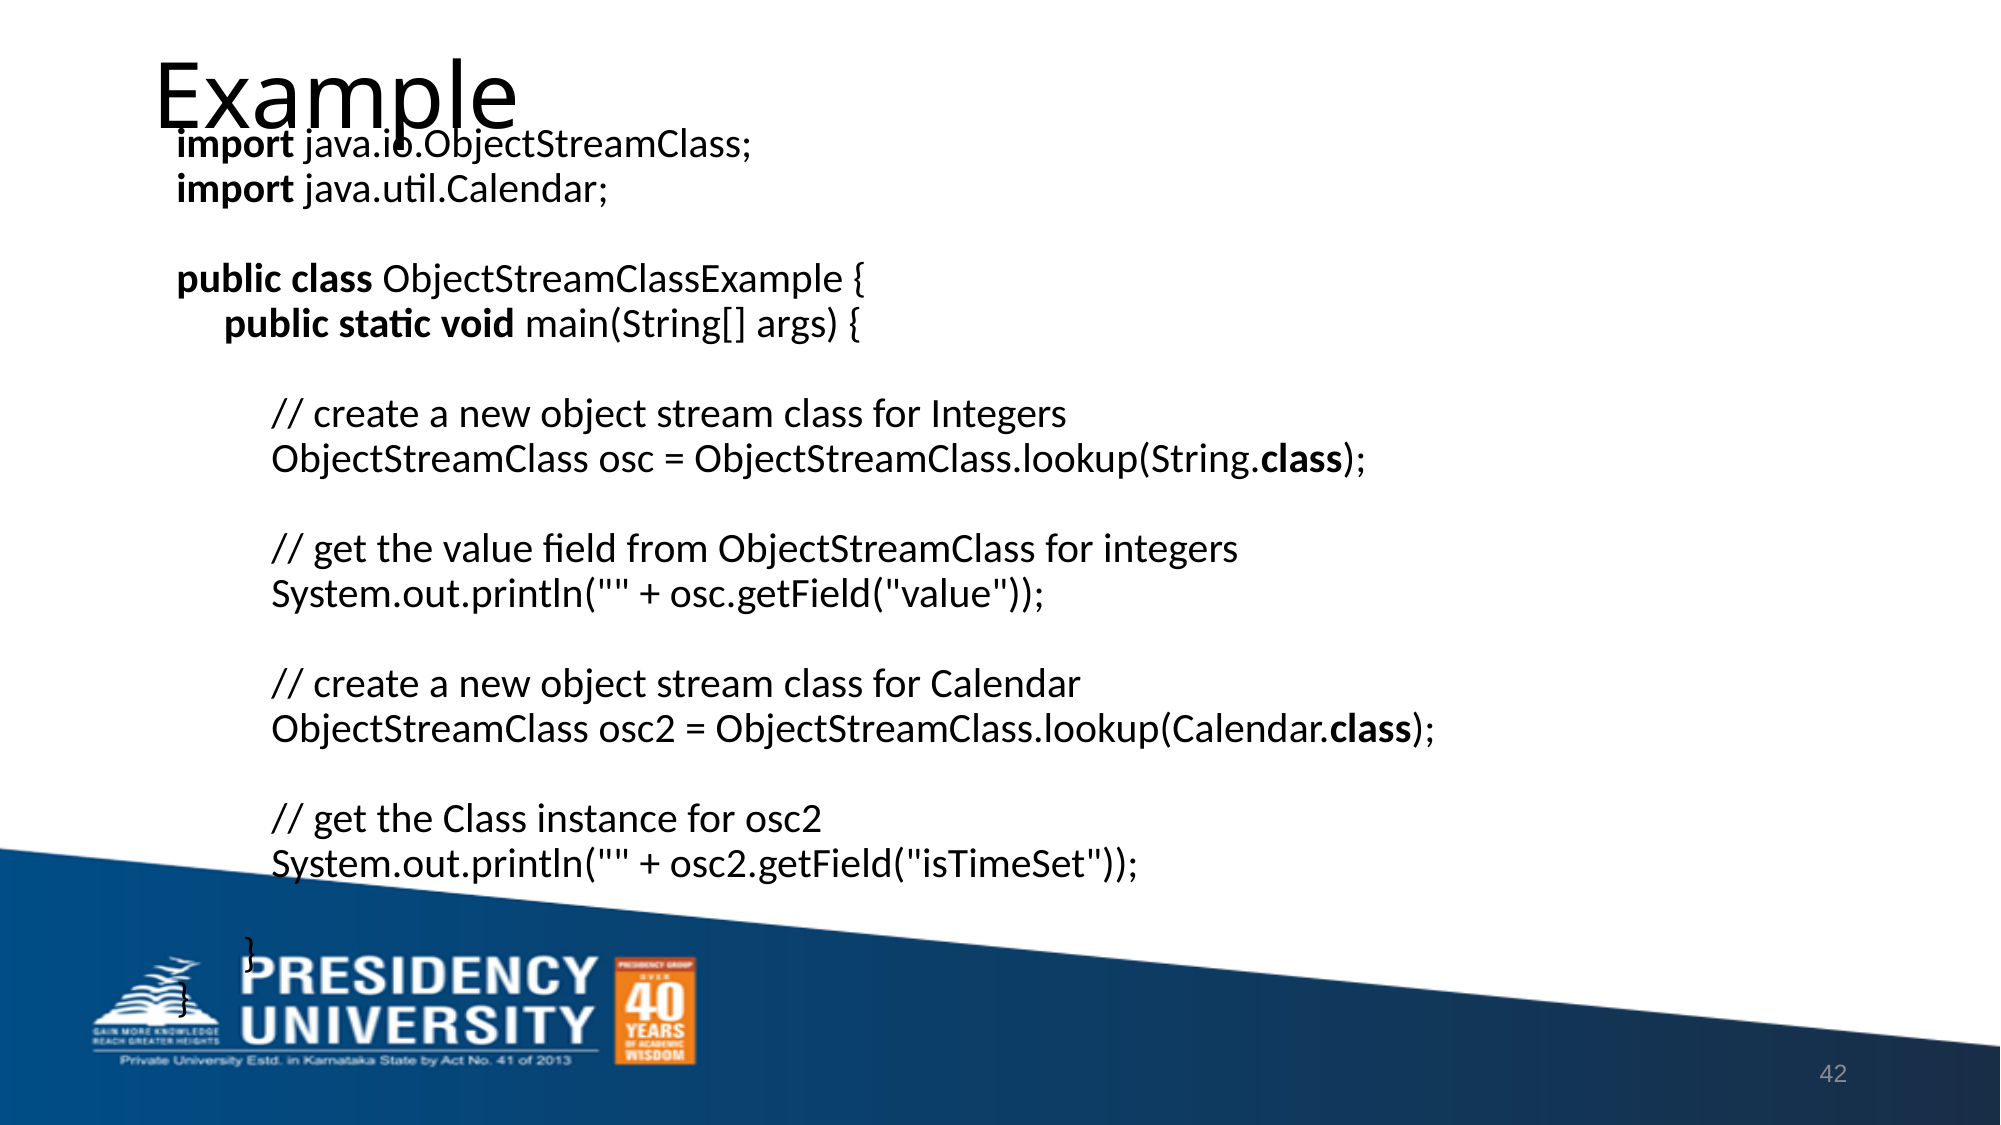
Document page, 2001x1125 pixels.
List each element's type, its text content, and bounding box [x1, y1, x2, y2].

slide_number 42 [1412, 1042, 1863, 1103]
picture [0, 845, 2000, 1125]
list import java.io.ObjectStreamClass; import java.util.Calendar; public class ObjectStreamClassExample { public static void main(String[] args) { // create a new object stream class for Integers ObjectStreamClass osc = ObjectStreamClass.lookup(String.class); // get the value field from ObjectStreamClass for integers System.out.println("" + osc.getField("value")); // create a new object stream class for Calendar ObjectStreamClass osc2 = ObjectStreamClass.lookup(Calendar.class); // get the Class instance for osc2 System.out.println("" + osc2.getField("isTimeSet")); } } [161, 113, 1887, 828]
title Example [137, 59, 1863, 138]
